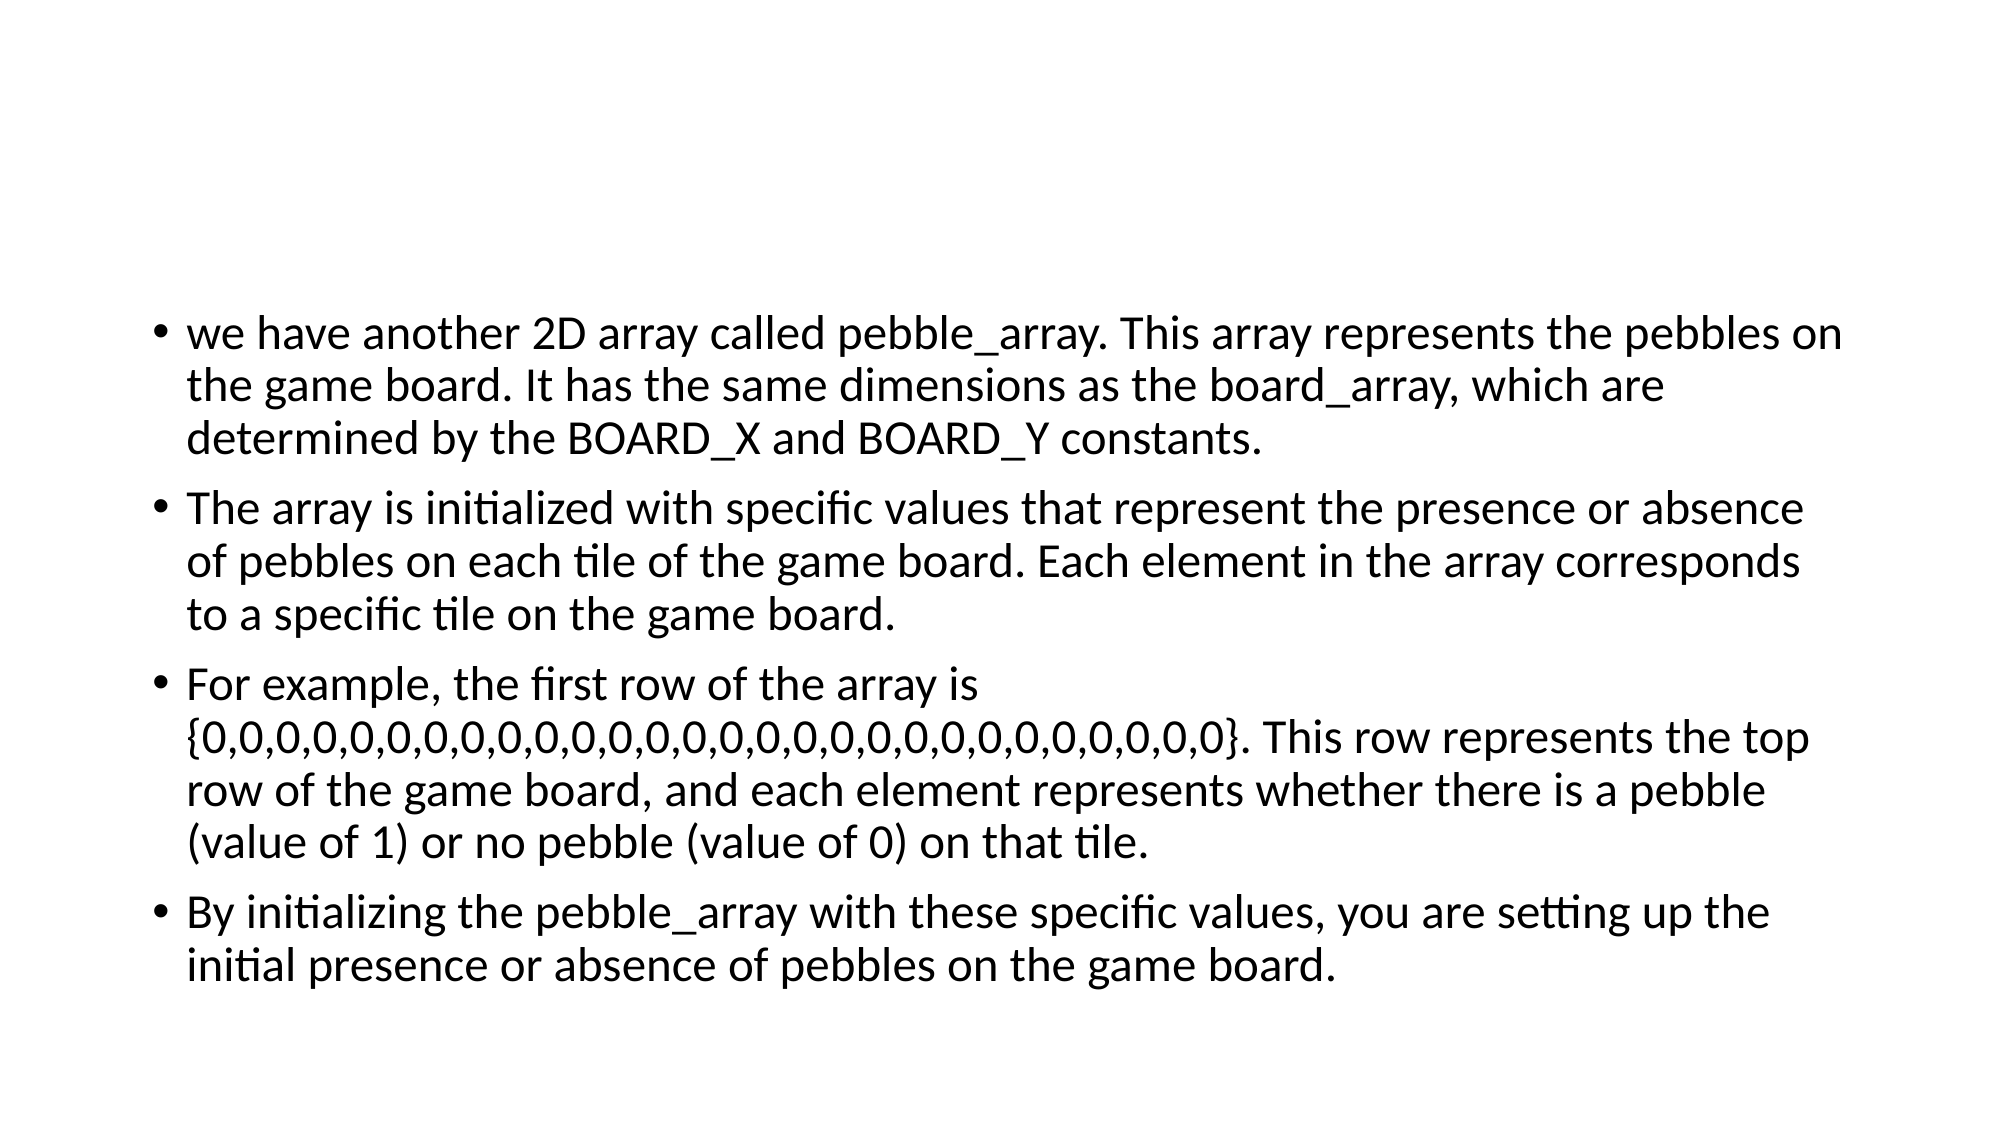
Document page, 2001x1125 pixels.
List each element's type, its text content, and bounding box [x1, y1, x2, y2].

list we have another 2D array called pebble_array. This array represents the pebbles on the game board. It has the same dimensions as the board_array, which are determined by the BOARD_X and BOARD_Y constants. The array is initialized with specific values that represent the presence or absence of pebbles on each tile of the game board. Each element in the array corresponds to a specific tile on the game board. For example, the first row of the array is {0,0,0,0,0,0,0,0,0,0,0,0,0,0,0,0,0,0,0,0,0,0,0,0,0,0,0,0}. This row represents the top row of the game board, and each element represents whether there is a pebble (value of 1) or no pebble (value of 0) on that tile. By initializing the pebble_array with these specific values, you are setting up the initial presence or absence of pebbles on the game board. [137, 299, 1863, 1014]
